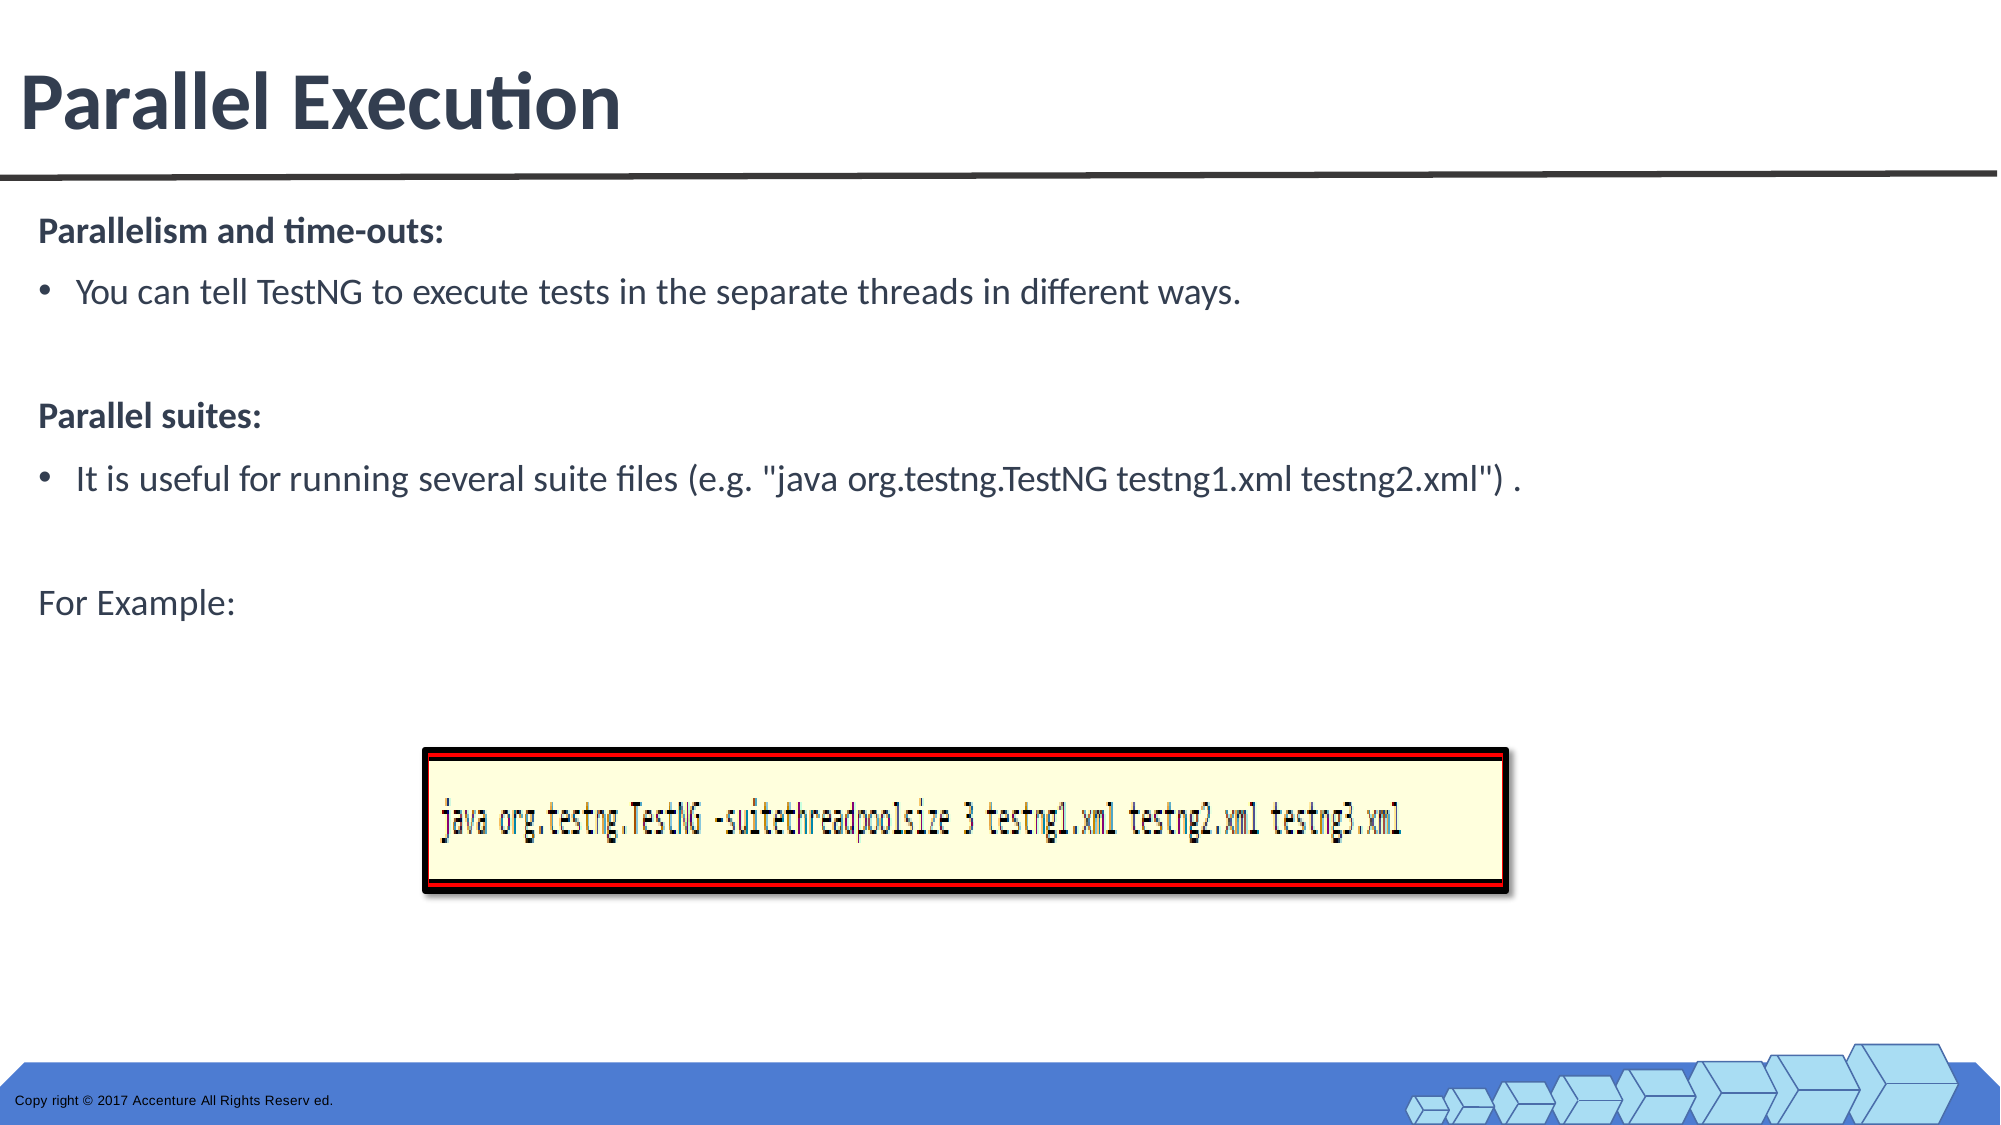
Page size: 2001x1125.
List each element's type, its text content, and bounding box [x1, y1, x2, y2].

text_box [415, 740, 1525, 909]
text_box Parallelism and time-outs: You can tell TestNG to execute tests in the separate threads in different ways. Parallel suites: It is useful for running several suite files (e.g. "java org.testng.TestNG testng1.xml testng2.xml") . For Example: [36, 188, 1537, 624]
footer Copy right © 2017 Accenture All Rights Reserv ed. [12, 1090, 338, 1125]
text_box [425, 750, 1507, 891]
title Parallel Execution [18, 44, 634, 236]
